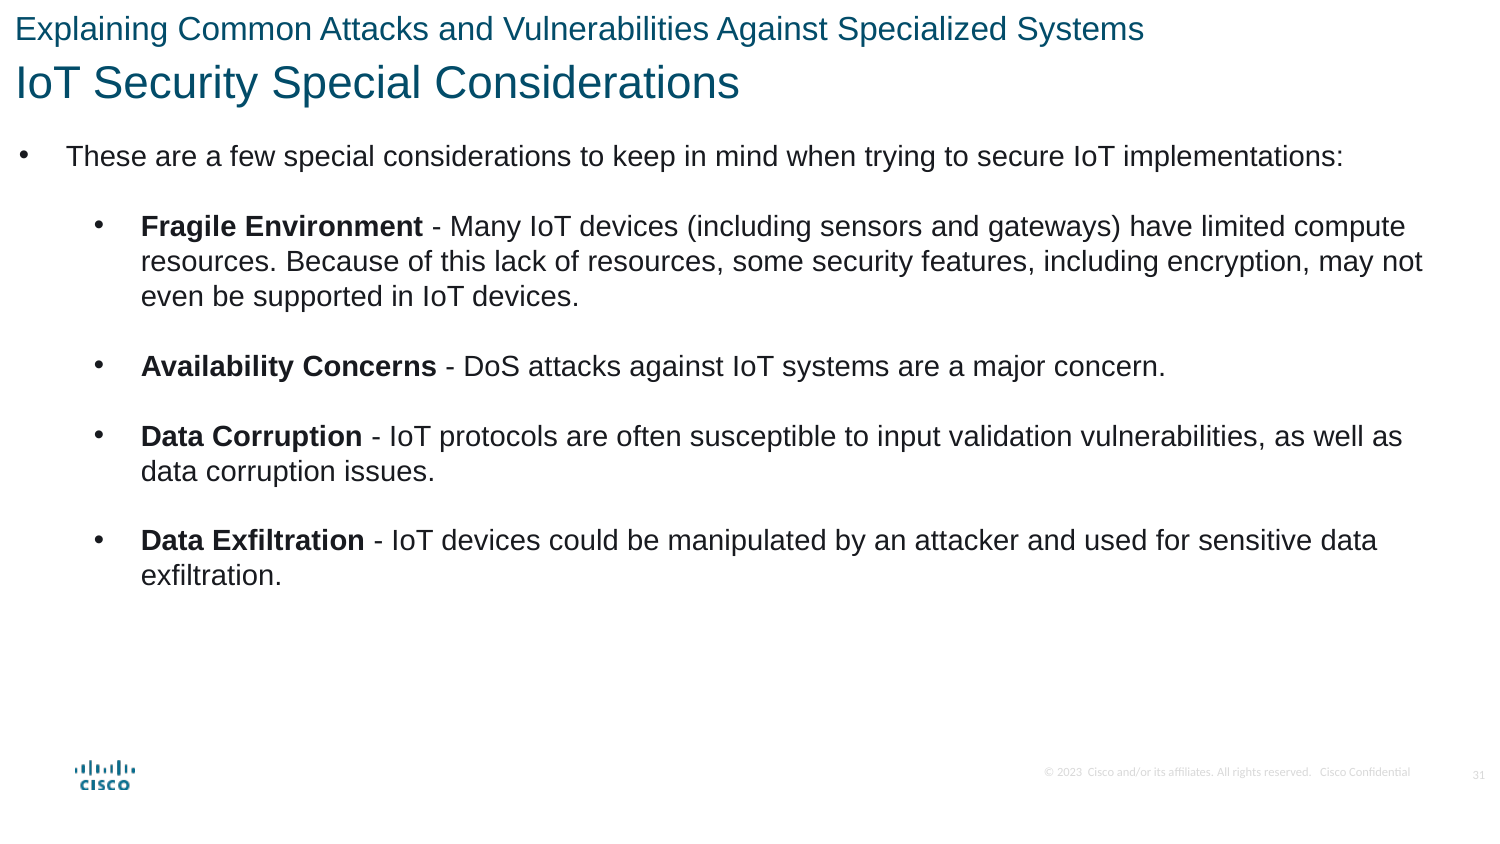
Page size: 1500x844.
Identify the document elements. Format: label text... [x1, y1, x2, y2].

slide_number 31 [1425, 759, 1500, 797]
picture [75, 759, 135, 790]
list Explaining Common Attacks and Vulnerabilities Against Specialized Systems [0, 0, 1484, 45]
text_box These are a few special considerations to keep in mind when trying to secure IoT implementations: Fragile Environment - Many IoT devices (including sensors and gateways) have limited compute resources. Because of this lack of resources, some security features, including encryption, may not even be supported in IoT devices. Availability Concerns - DoS attacks against IoT systems are a major concern. Data Corruption - IoT protocols are often susceptible to input validation vulnerabilities, as well as data corruption issues. Data Exfiltration - IoT devices could be manipulated by an attacker and used for sensitive data exfiltration. [3, 129, 1461, 715]
list IoT Security Special Considerations [0, 45, 862, 109]
